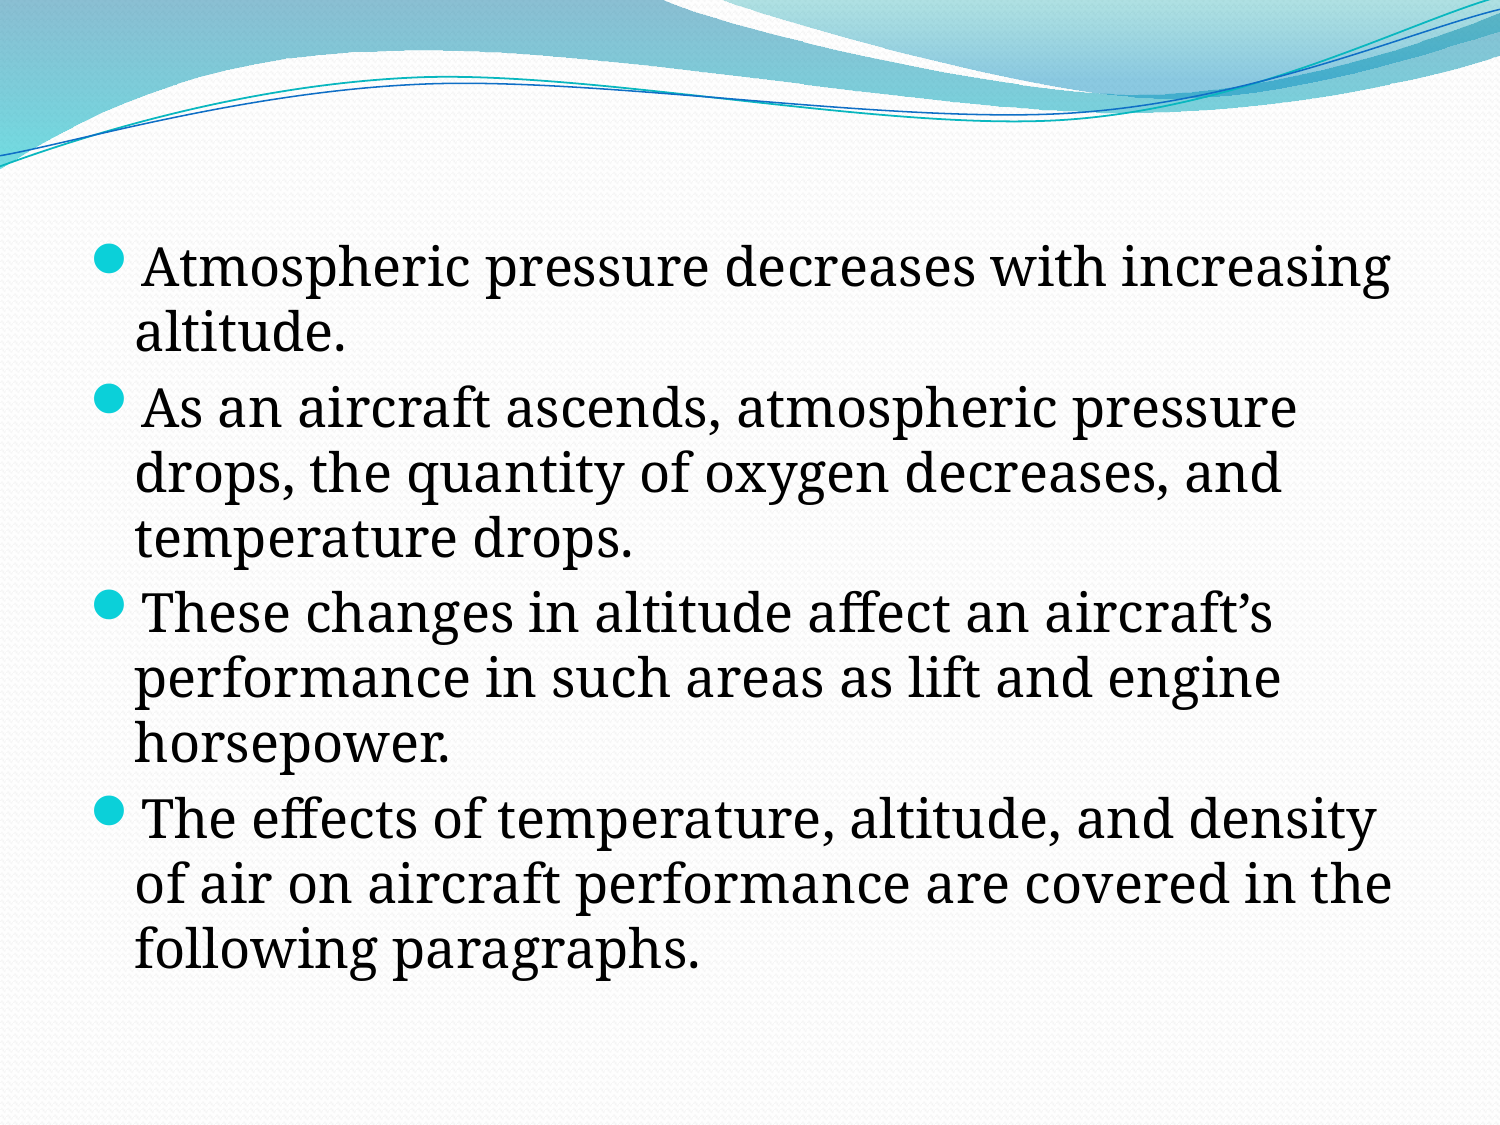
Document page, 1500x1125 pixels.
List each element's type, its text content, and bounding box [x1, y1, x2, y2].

list Atmospheric pressure decreases with increasing altitude. As an aircraft ascends, atmospheric pressure drops, the quantity of oxygen decreases, and temperature drops. These changes in altitude affect an aircraft’s performance in such areas as lift and engine horsepower. The effects of temperature, altitude, and density of air on aircraft performance are covered in the following paragraphs. [75, 224, 1438, 1013]
